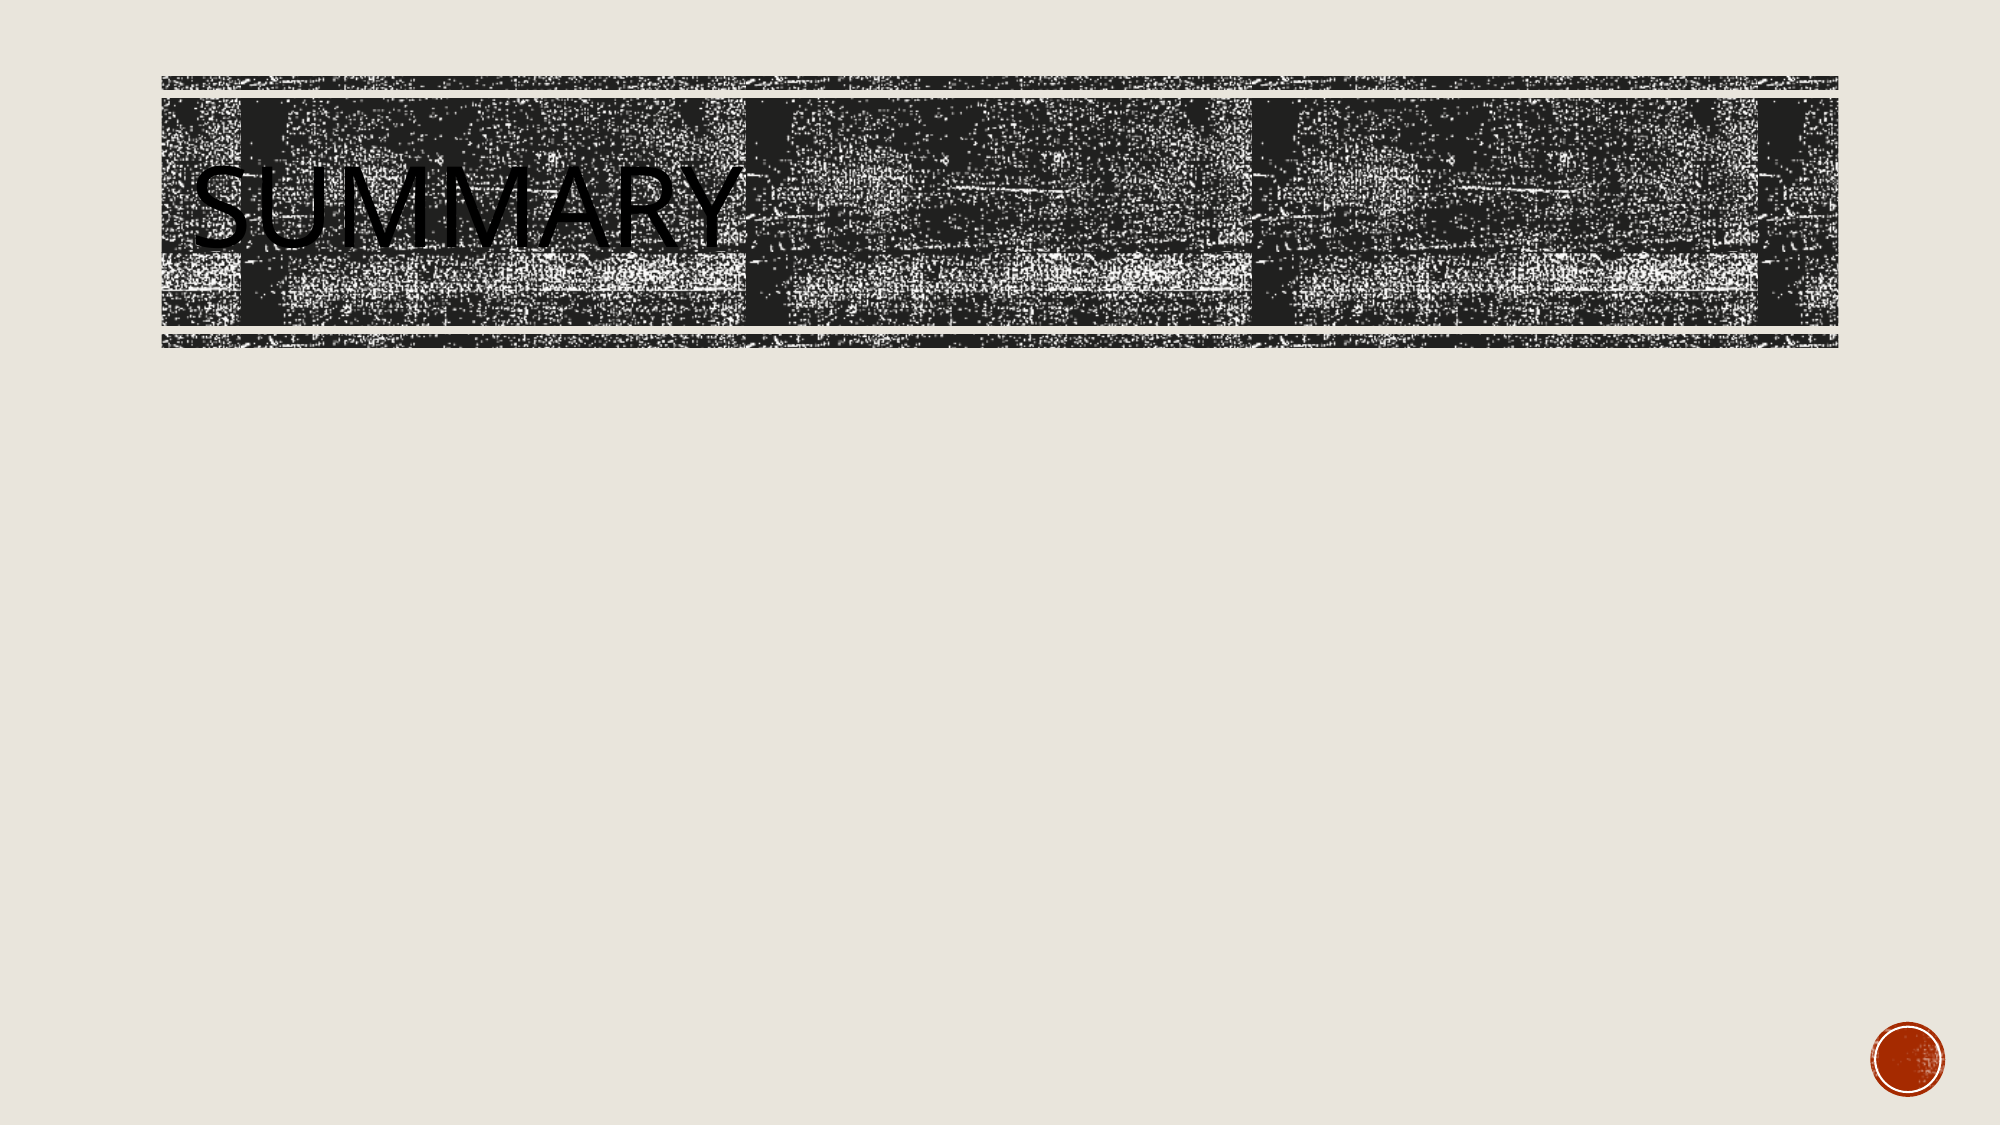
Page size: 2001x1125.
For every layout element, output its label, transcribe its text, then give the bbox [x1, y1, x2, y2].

text_box [160, 333, 1839, 349]
text_box [1826, 98, 1839, 327]
text_box [160, 98, 175, 327]
title Summary [175, 79, 1826, 344]
text_box [160, 75, 1839, 90]
